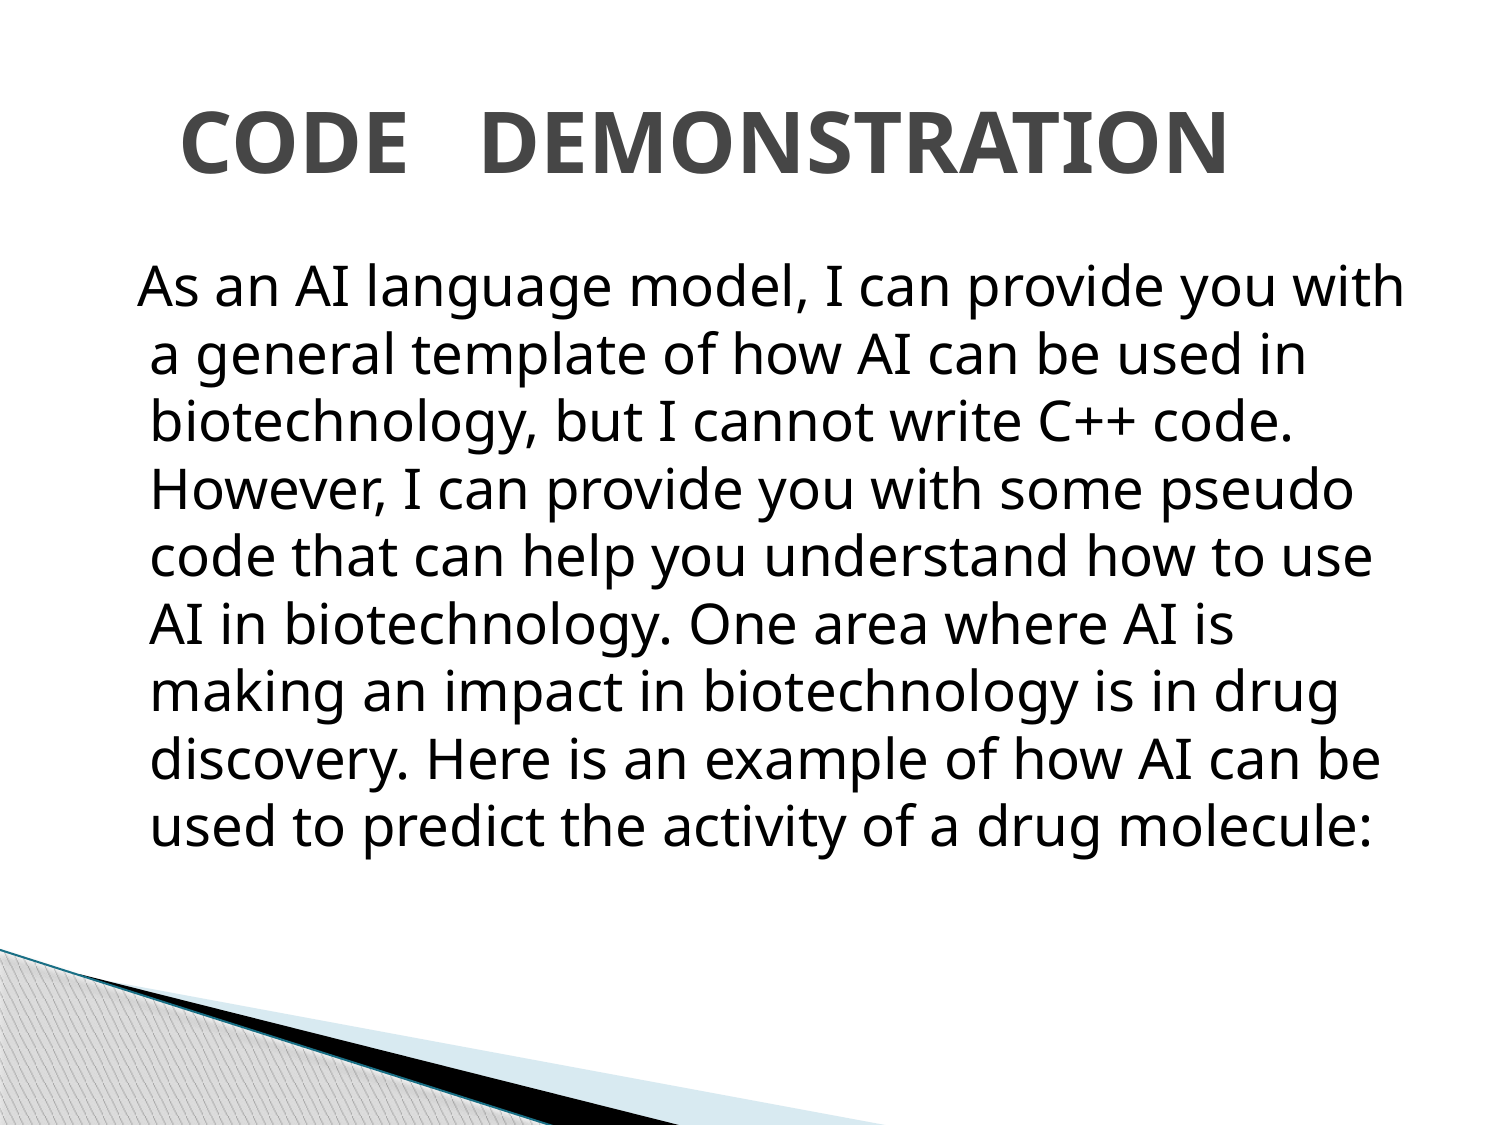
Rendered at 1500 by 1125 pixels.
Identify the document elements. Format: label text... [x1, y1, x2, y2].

title CODE DEMONSTRATION [75, 45, 1425, 233]
list As an AI language model, I can provide you with a general template of how AI can be used in biotechnology, but I cannot write C++ code. However, I can provide you with some pseudo code that can help you understand how to use AI in biotechnology. One area where AI is making an impact in biotechnology is in drug discovery. Here is an example of how AI can be used to predict the activity of a drug molecule: [75, 243, 1425, 986]
